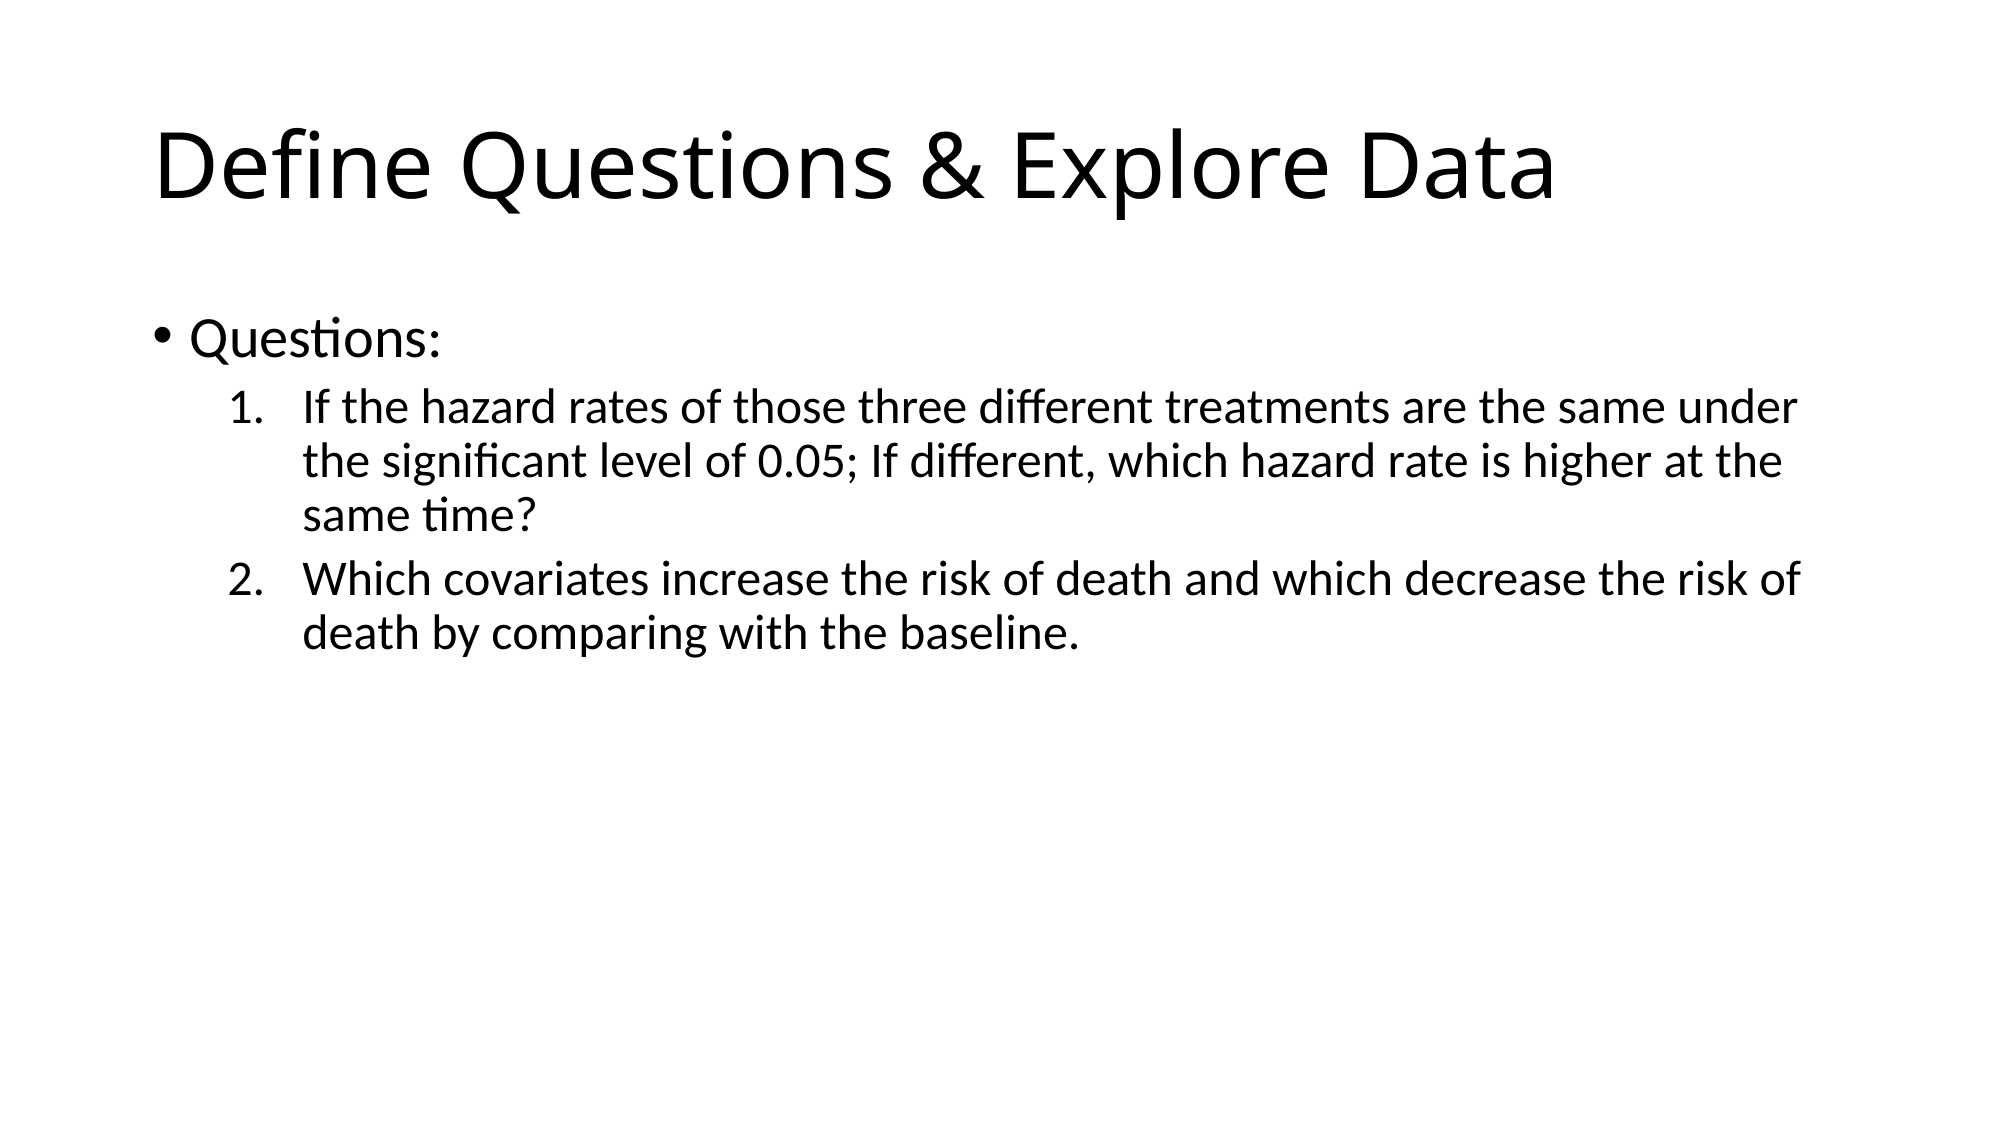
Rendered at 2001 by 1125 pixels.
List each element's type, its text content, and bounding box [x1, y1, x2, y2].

title Define Questions & Explore Data [137, 59, 1863, 278]
list Questions: If the hazard rates of those three different treatments are the same under the significant level of 0.05; If different, which hazard rate is higher at the same time? Which covariates increase the risk of death and which decrease the risk of death by comparing with the baseline. [137, 299, 1863, 1014]
